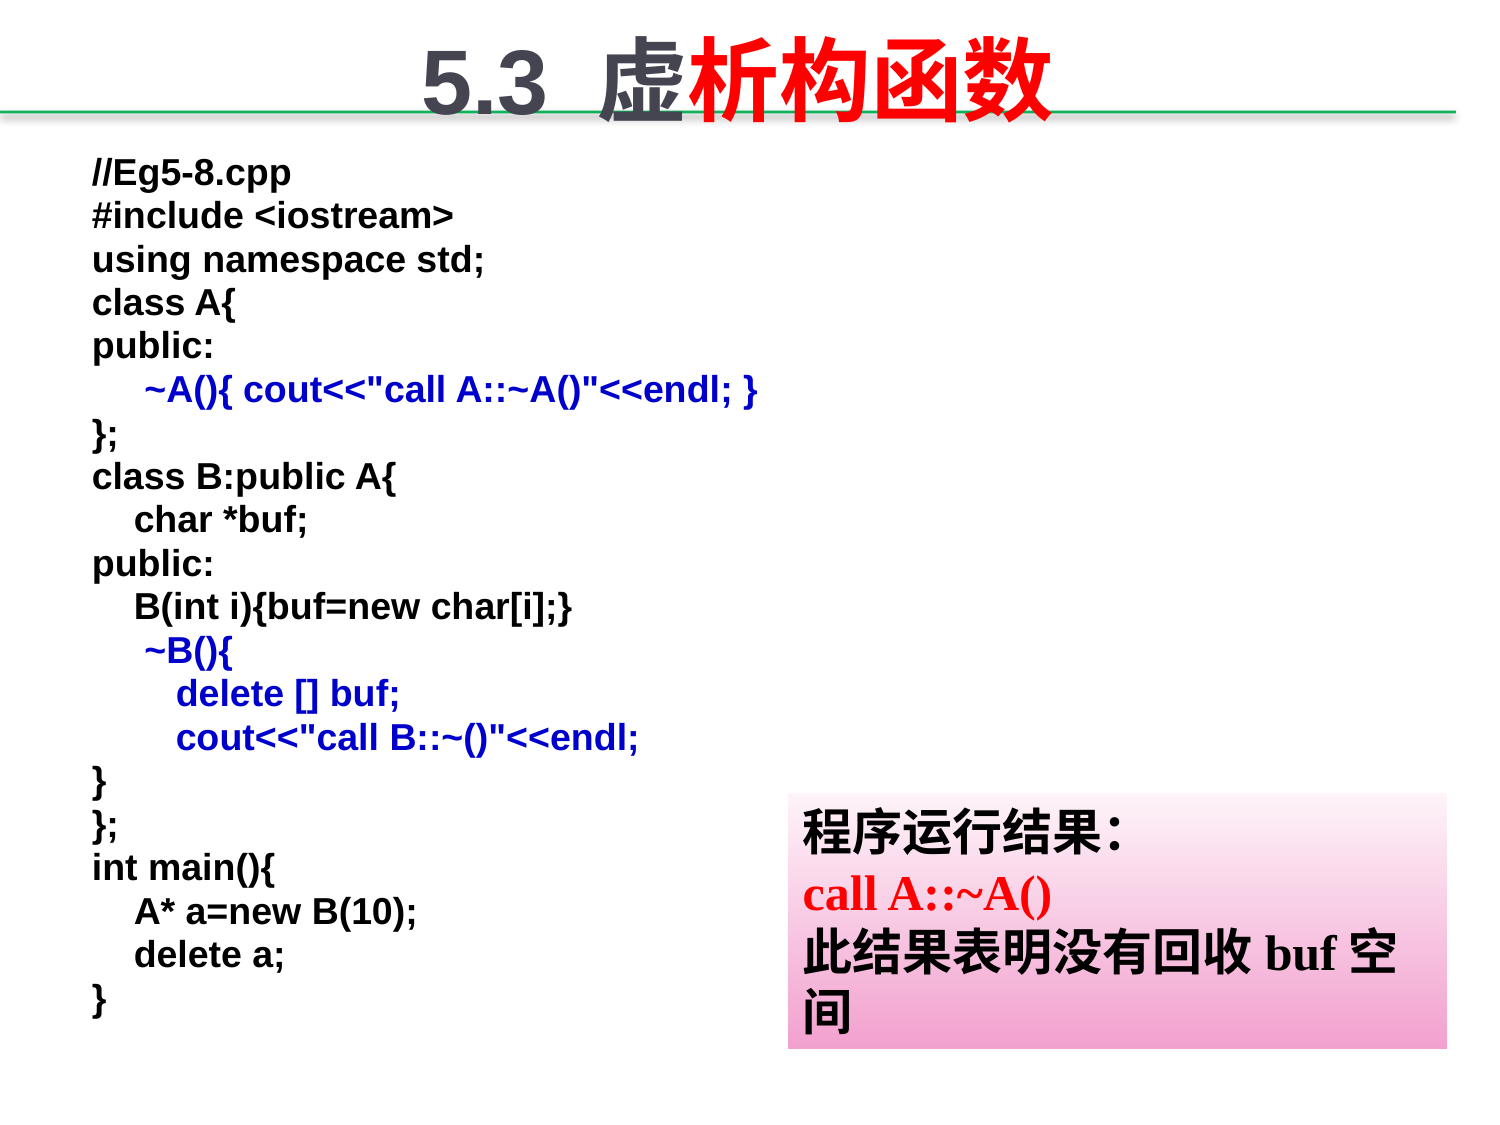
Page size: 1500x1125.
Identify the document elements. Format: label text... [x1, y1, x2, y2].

text_box 程序运行结果： call A::~A() 此结果表明没有回收buf空间 [788, 793, 1447, 1049]
title 5.3 虚析构函数 [110, 18, 1387, 138]
list //Eg5-8.cpp #include <iostream> using namespace std; class A{ public: ~A(){ cout<<"call A::~A()"<<endl; } }; class B:public A{ char *buf; public: B(int i){buf=new char[i];} ~B(){ delete [] buf; cout<<"call B::~()"<<endl; } }; int main(){ A* a=new B(10); delete a; } [76, 148, 1353, 1125]
